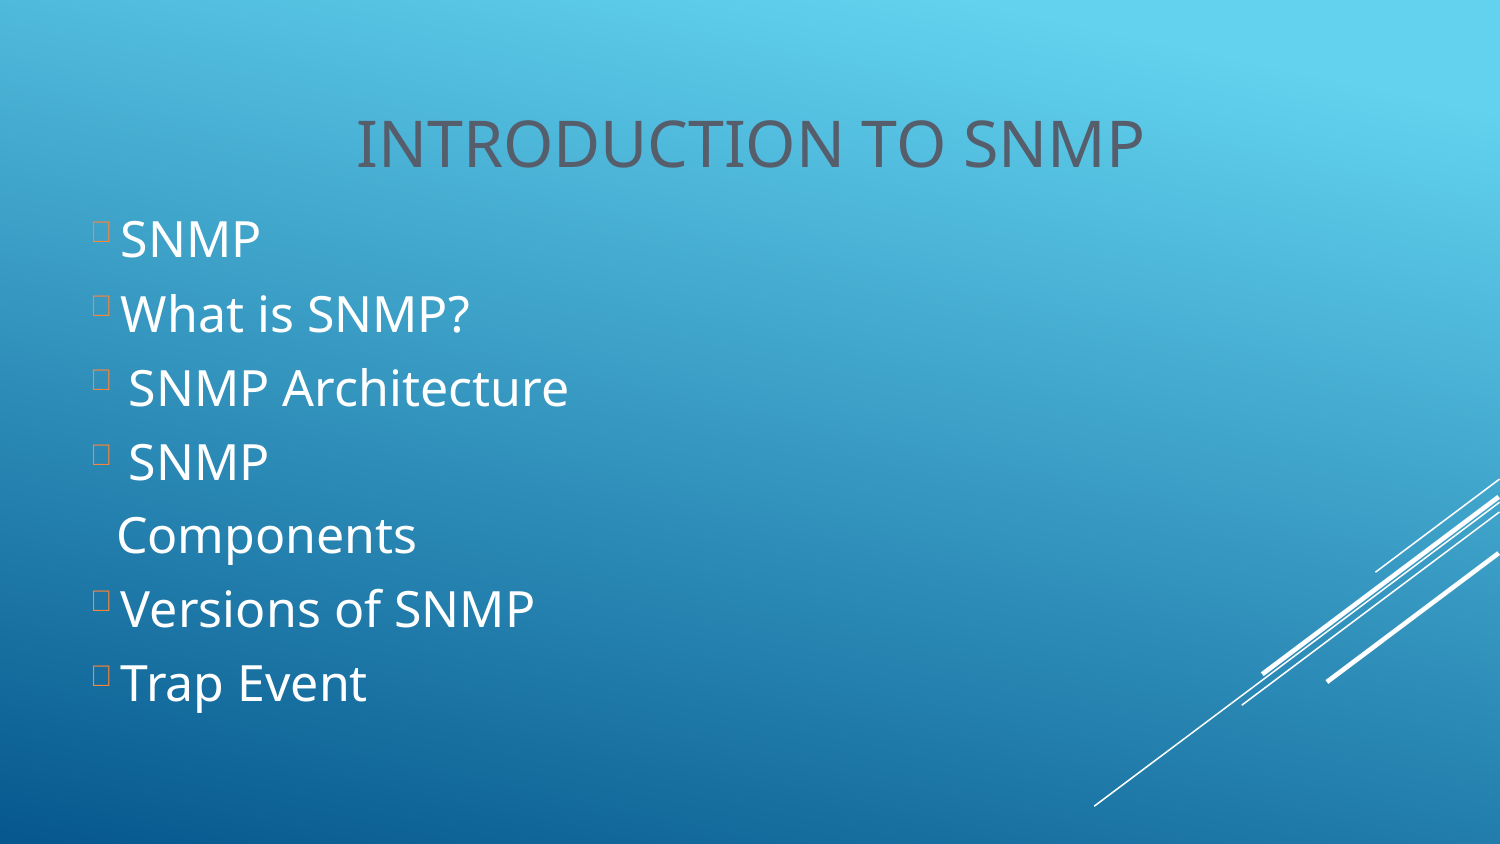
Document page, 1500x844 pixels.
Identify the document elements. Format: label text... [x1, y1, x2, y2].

title INTRODUCTION TO SNMP [0, 110, 1500, 171]
text_box  SNMP  What is SNMP?  SNMP Architecture  SNMP Components  Versions of SNMP  Trap Event [85, 191, 614, 760]
